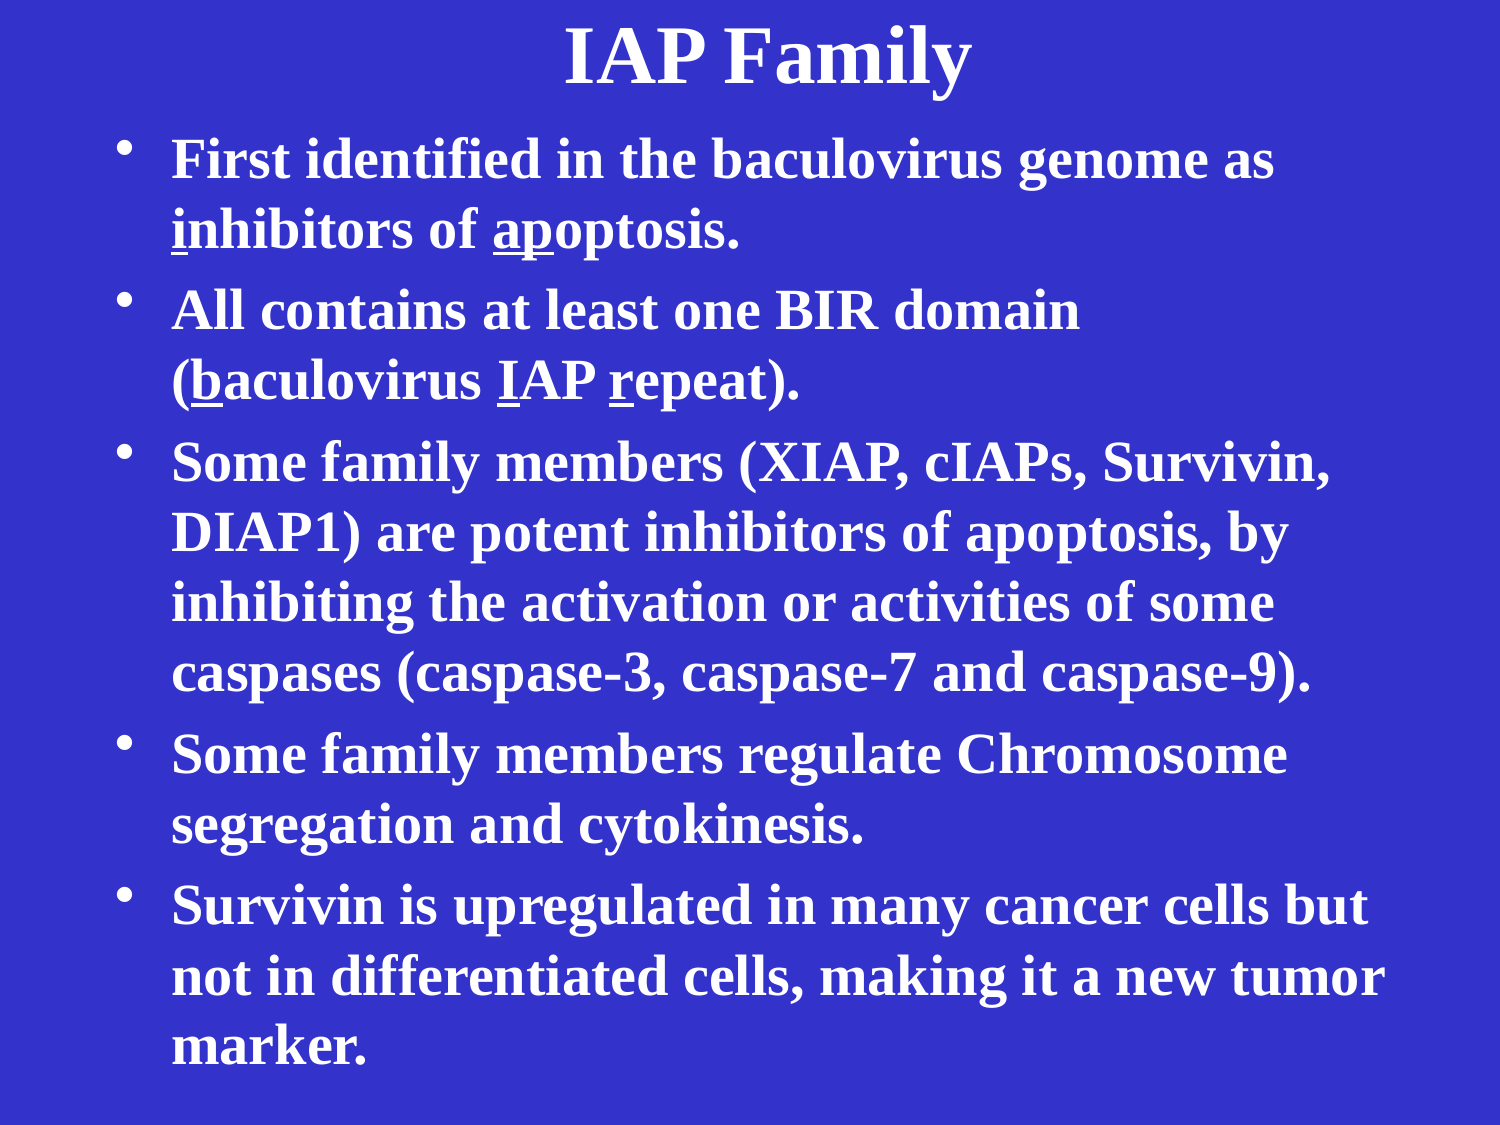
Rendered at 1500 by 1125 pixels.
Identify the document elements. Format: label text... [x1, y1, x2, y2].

list First identified in the baculovirus genome as inhibitors of apoptosis. All contains at least one BIR domain (baculovirus IAP repeat). Some family members (XIAP, cIAPs, Survivin, DIAP1) are potent inhibitors of apoptosis, by inhibiting the activation or activities of some caspases (caspase-3, caspase-7 and caspase-9). Some family members regulate Chromosome segregation and cytokinesis. Survivin is upregulated in many cancer cells but not in differentiated cells, making it a new tumor marker. [99, 112, 1413, 1050]
title IAP Family [162, 24, 1375, 75]
